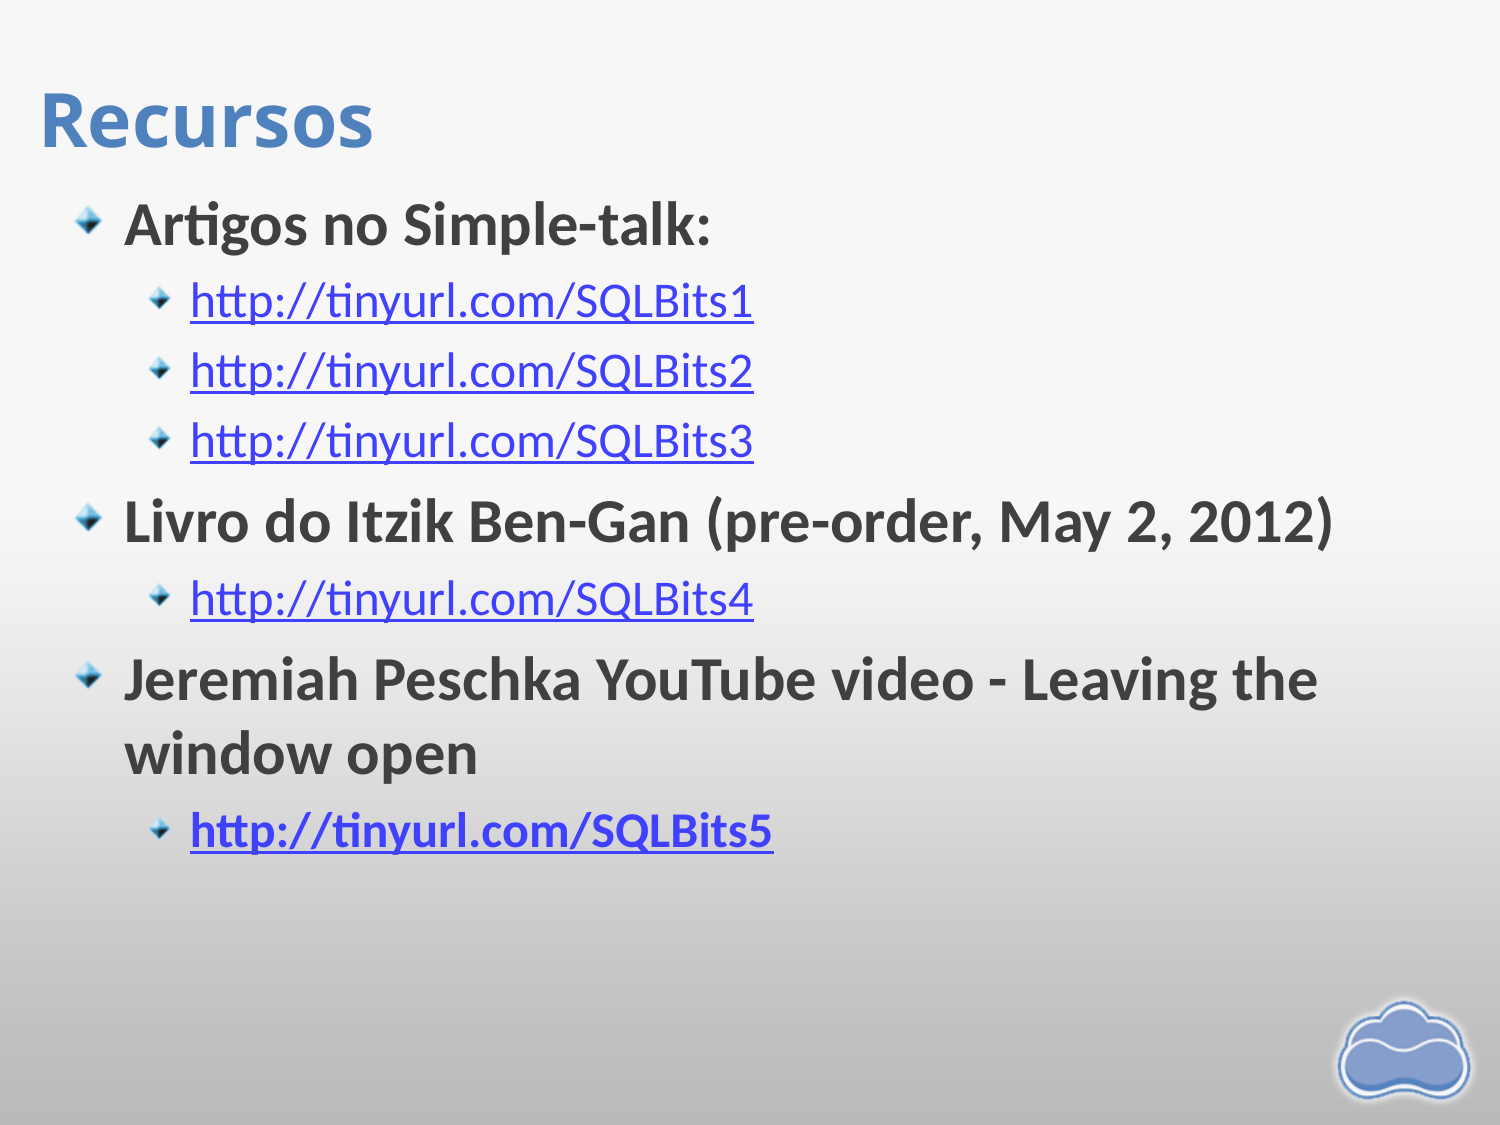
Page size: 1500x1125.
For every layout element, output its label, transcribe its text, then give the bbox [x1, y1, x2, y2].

picture [0, 0, 1500, 1125]
picture [143, 280, 176, 316]
list Artigos no Simple-talk: http://tinyurl.com/SQLBits1 http://tinyurl.com/SQLBits2 http://tinyurl.com/SQLBits3 Livro do Itzik Ben-Gan (pre-order, May 2, 2012) http://tinyurl.com/SQLBits4 Jeremiah Peschka YouTube video - Leaving the window open http://tinyurl.com/SQLBits5 [53, 175, 1425, 1059]
picture [143, 420, 176, 456]
picture [68, 495, 109, 540]
title Recursos [23, 58, 1500, 176]
picture [143, 350, 176, 386]
picture [68, 198, 109, 243]
picture [68, 653, 109, 697]
picture [143, 577, 176, 613]
picture [143, 810, 176, 846]
